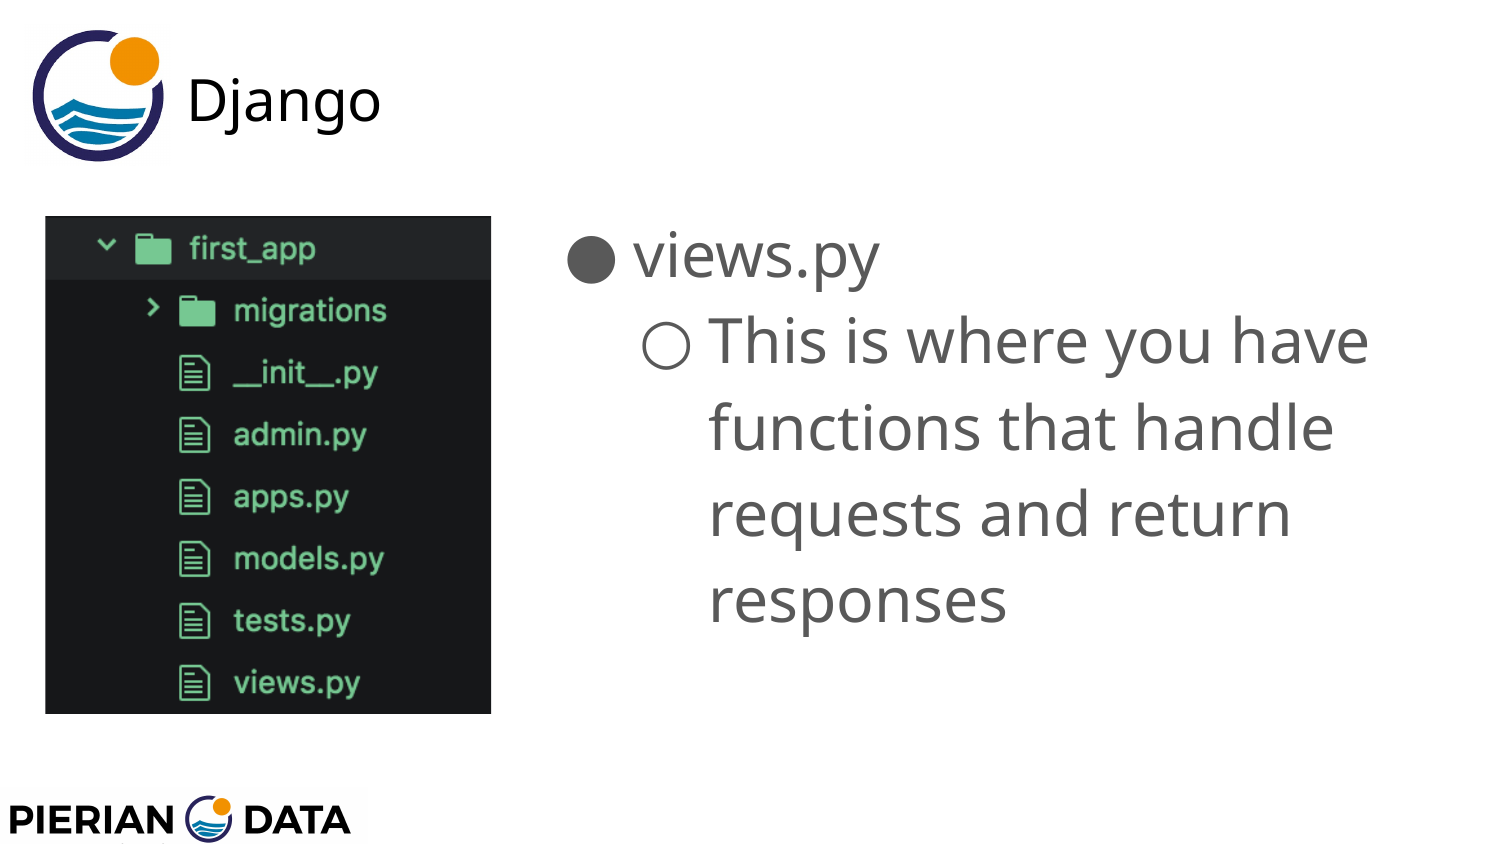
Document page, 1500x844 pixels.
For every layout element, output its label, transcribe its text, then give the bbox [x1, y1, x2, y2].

list views.py This is where you have functions that handle requests and return responses [543, 189, 1478, 750]
title Django [176, 48, 1449, 143]
picture [24, 24, 172, 167]
picture [0, 787, 368, 844]
picture [45, 216, 492, 714]
